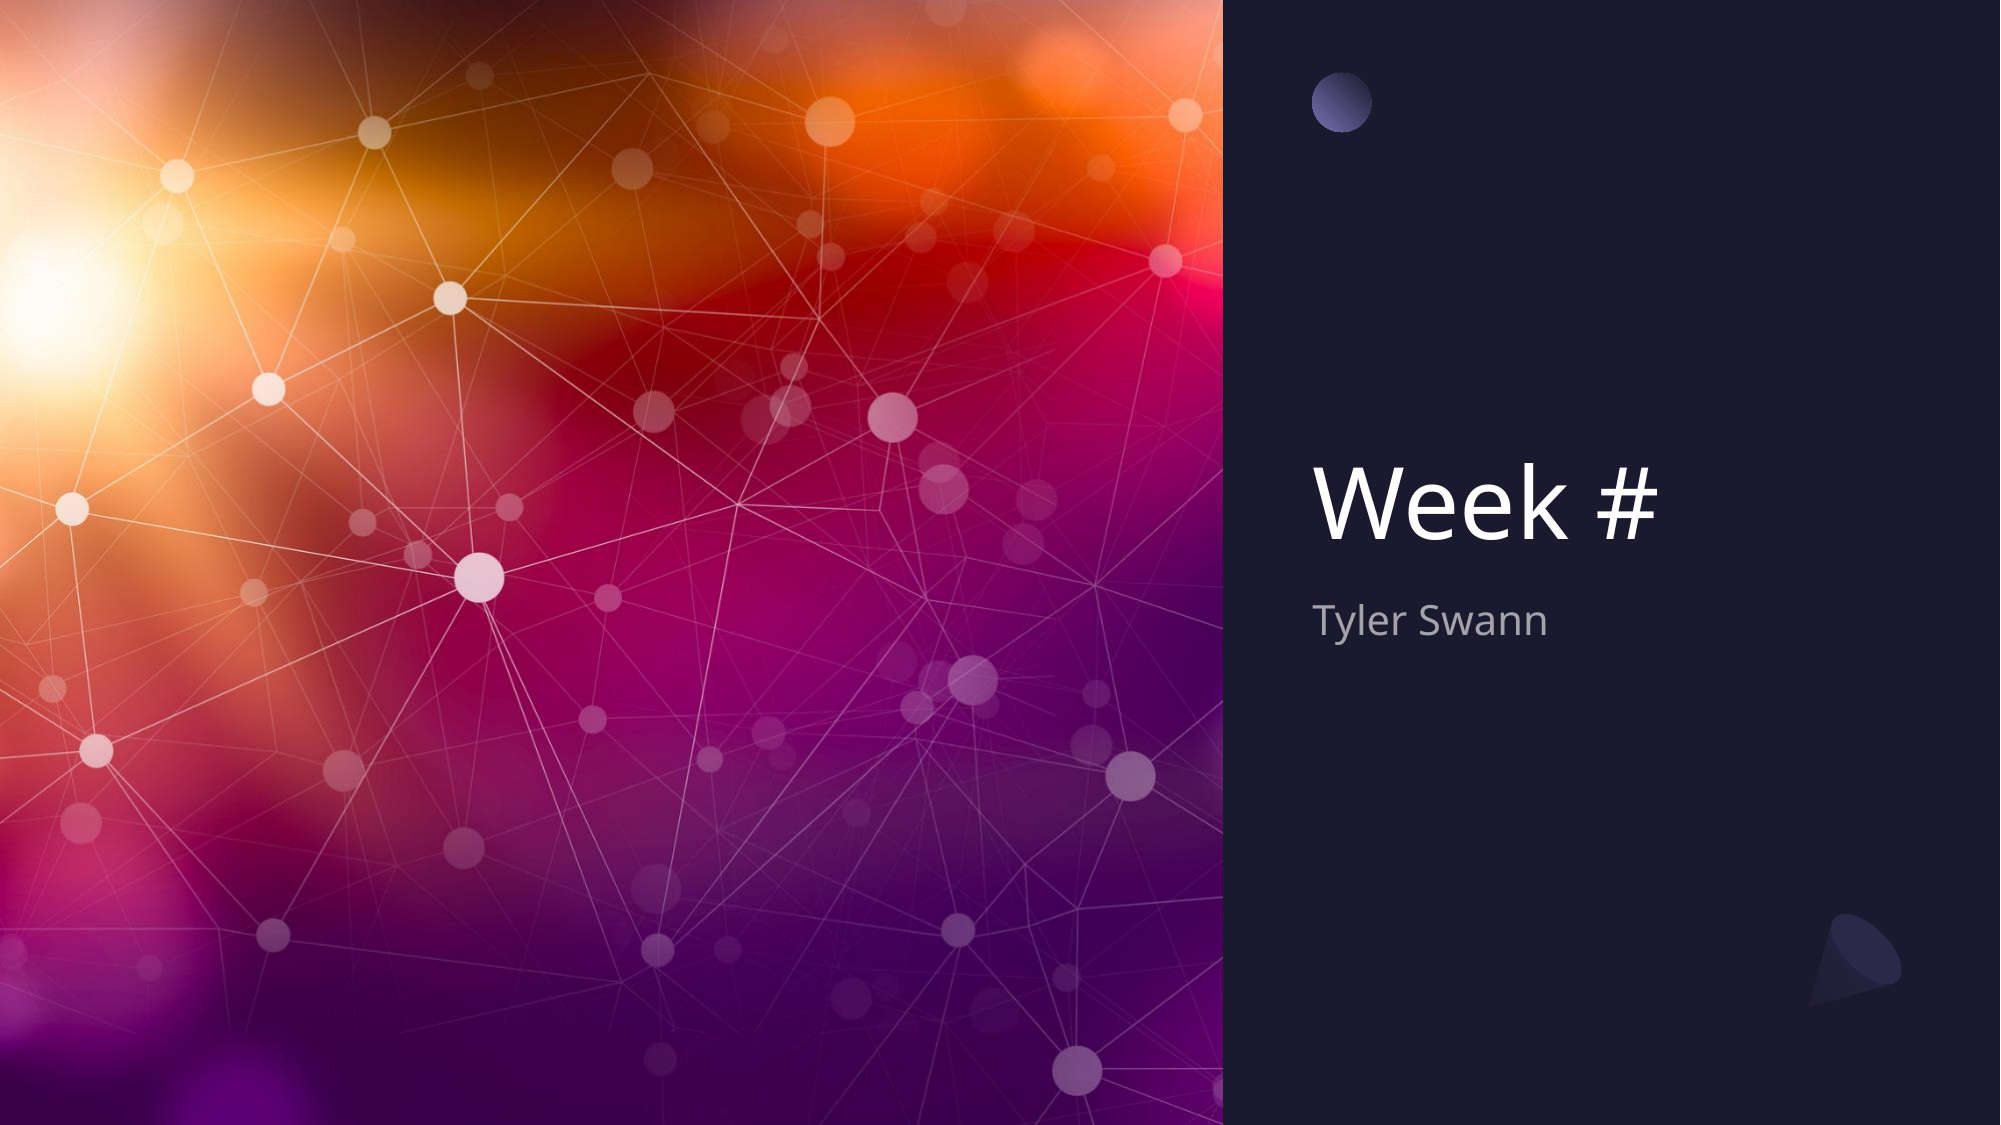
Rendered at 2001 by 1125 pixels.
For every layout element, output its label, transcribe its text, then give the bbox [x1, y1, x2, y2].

picture [0, 0, 1223, 1125]
list Tyler Swann [1312, 585, 1898, 870]
title Week # [1312, 172, 1898, 564]
